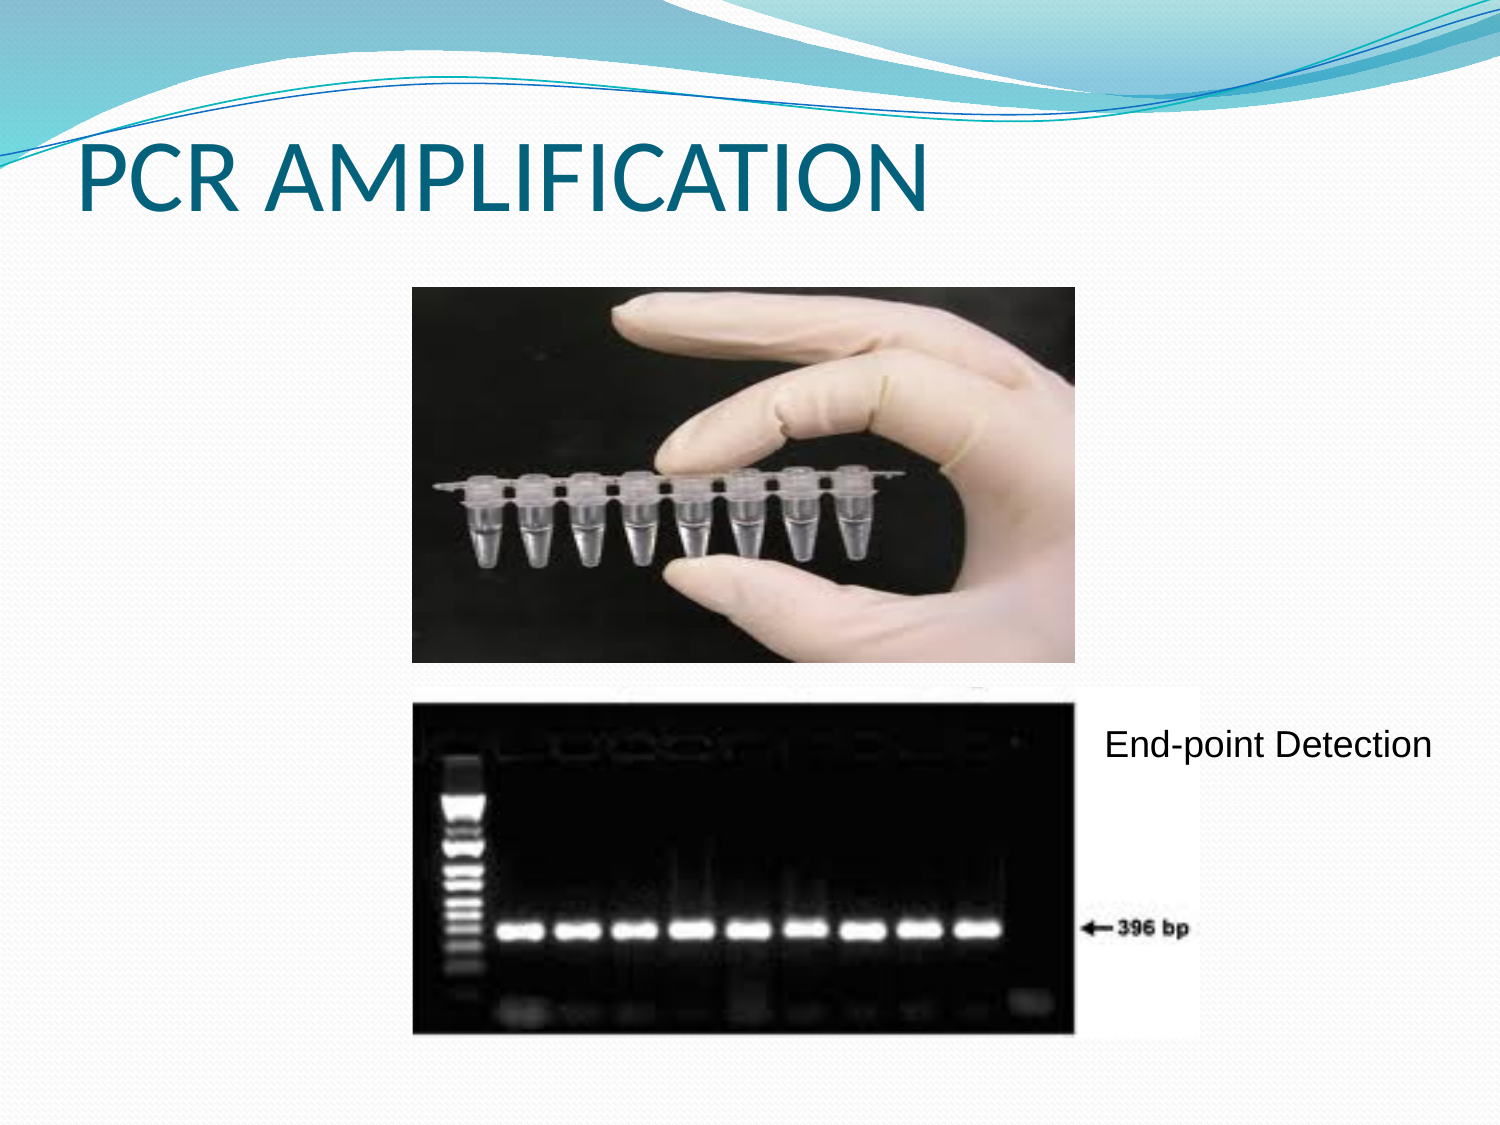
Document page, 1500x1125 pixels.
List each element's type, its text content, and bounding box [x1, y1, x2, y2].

picture [412, 287, 1076, 663]
title PCR AMPLIFICATION [74, 44, 1426, 233]
text_box End-point Detection [1207, 712, 1448, 773]
picture [412, 687, 1201, 1038]
